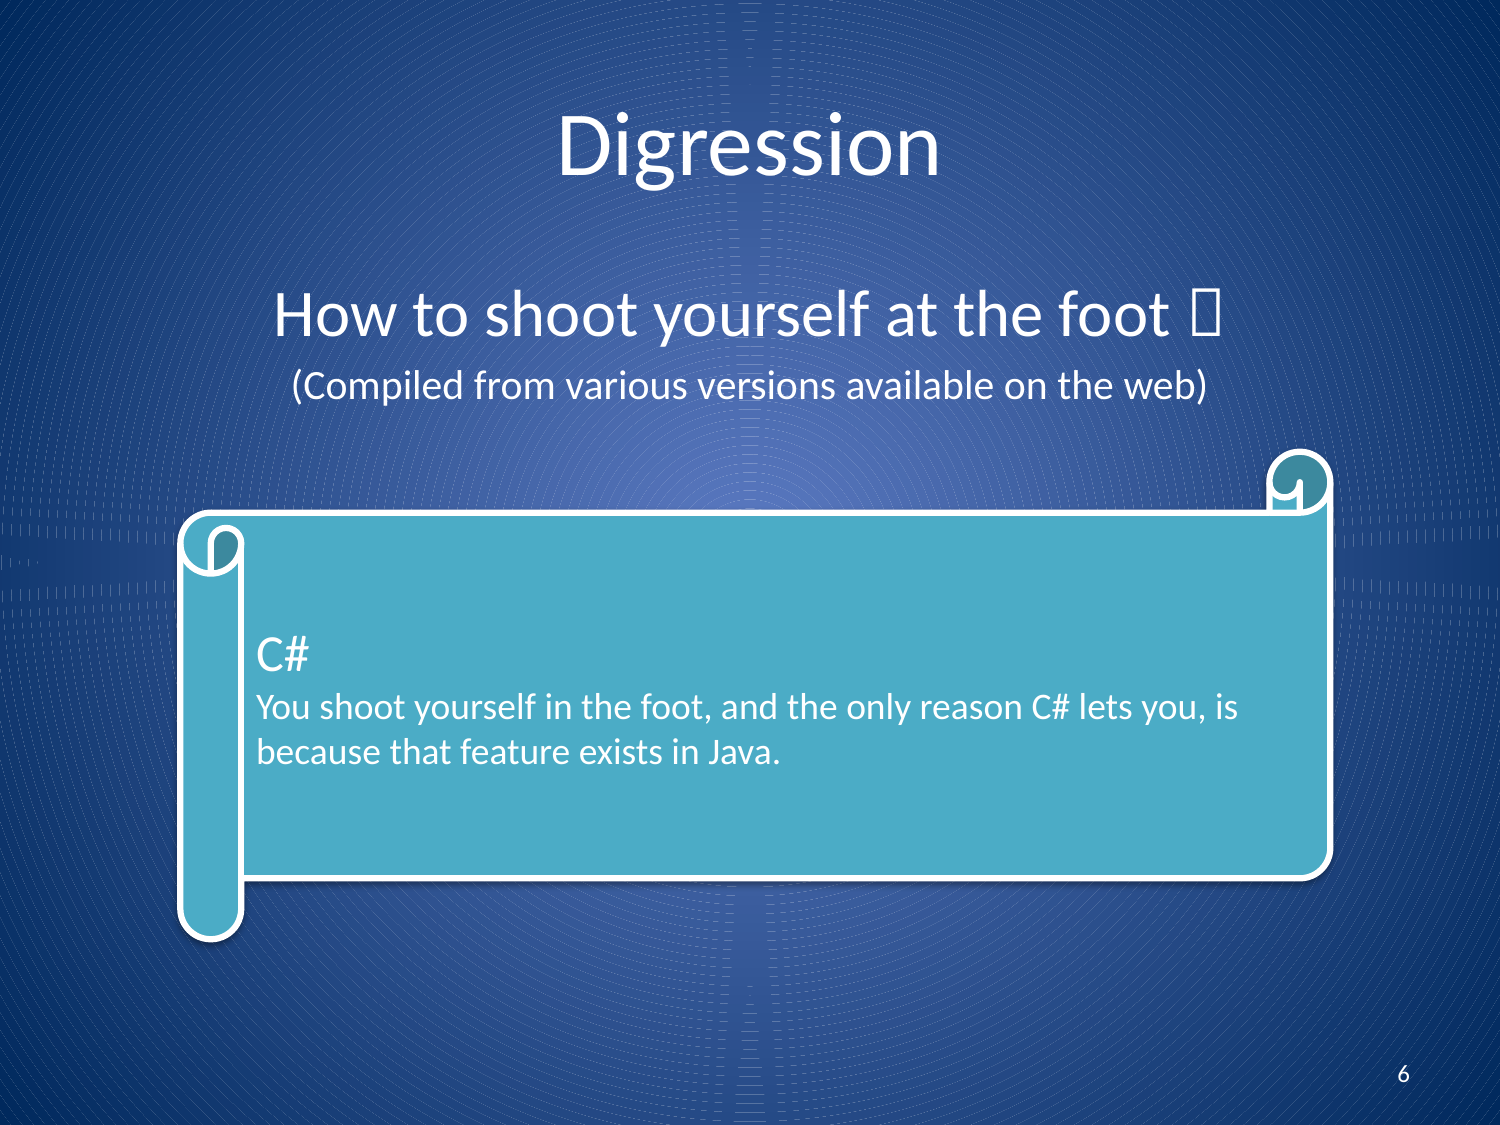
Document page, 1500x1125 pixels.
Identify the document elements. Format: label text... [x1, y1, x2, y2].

list How to shoot yourself at the foot  (Compiled from various versions available on the web) [75, 262, 1425, 1005]
title Digression [75, 45, 1425, 233]
text_box C# You shoot yourself in the foot, and the only reason C# lets you, is because that feature exists in Java. [177, 448, 1334, 943]
slide_number 6 [1074, 1042, 1425, 1103]
